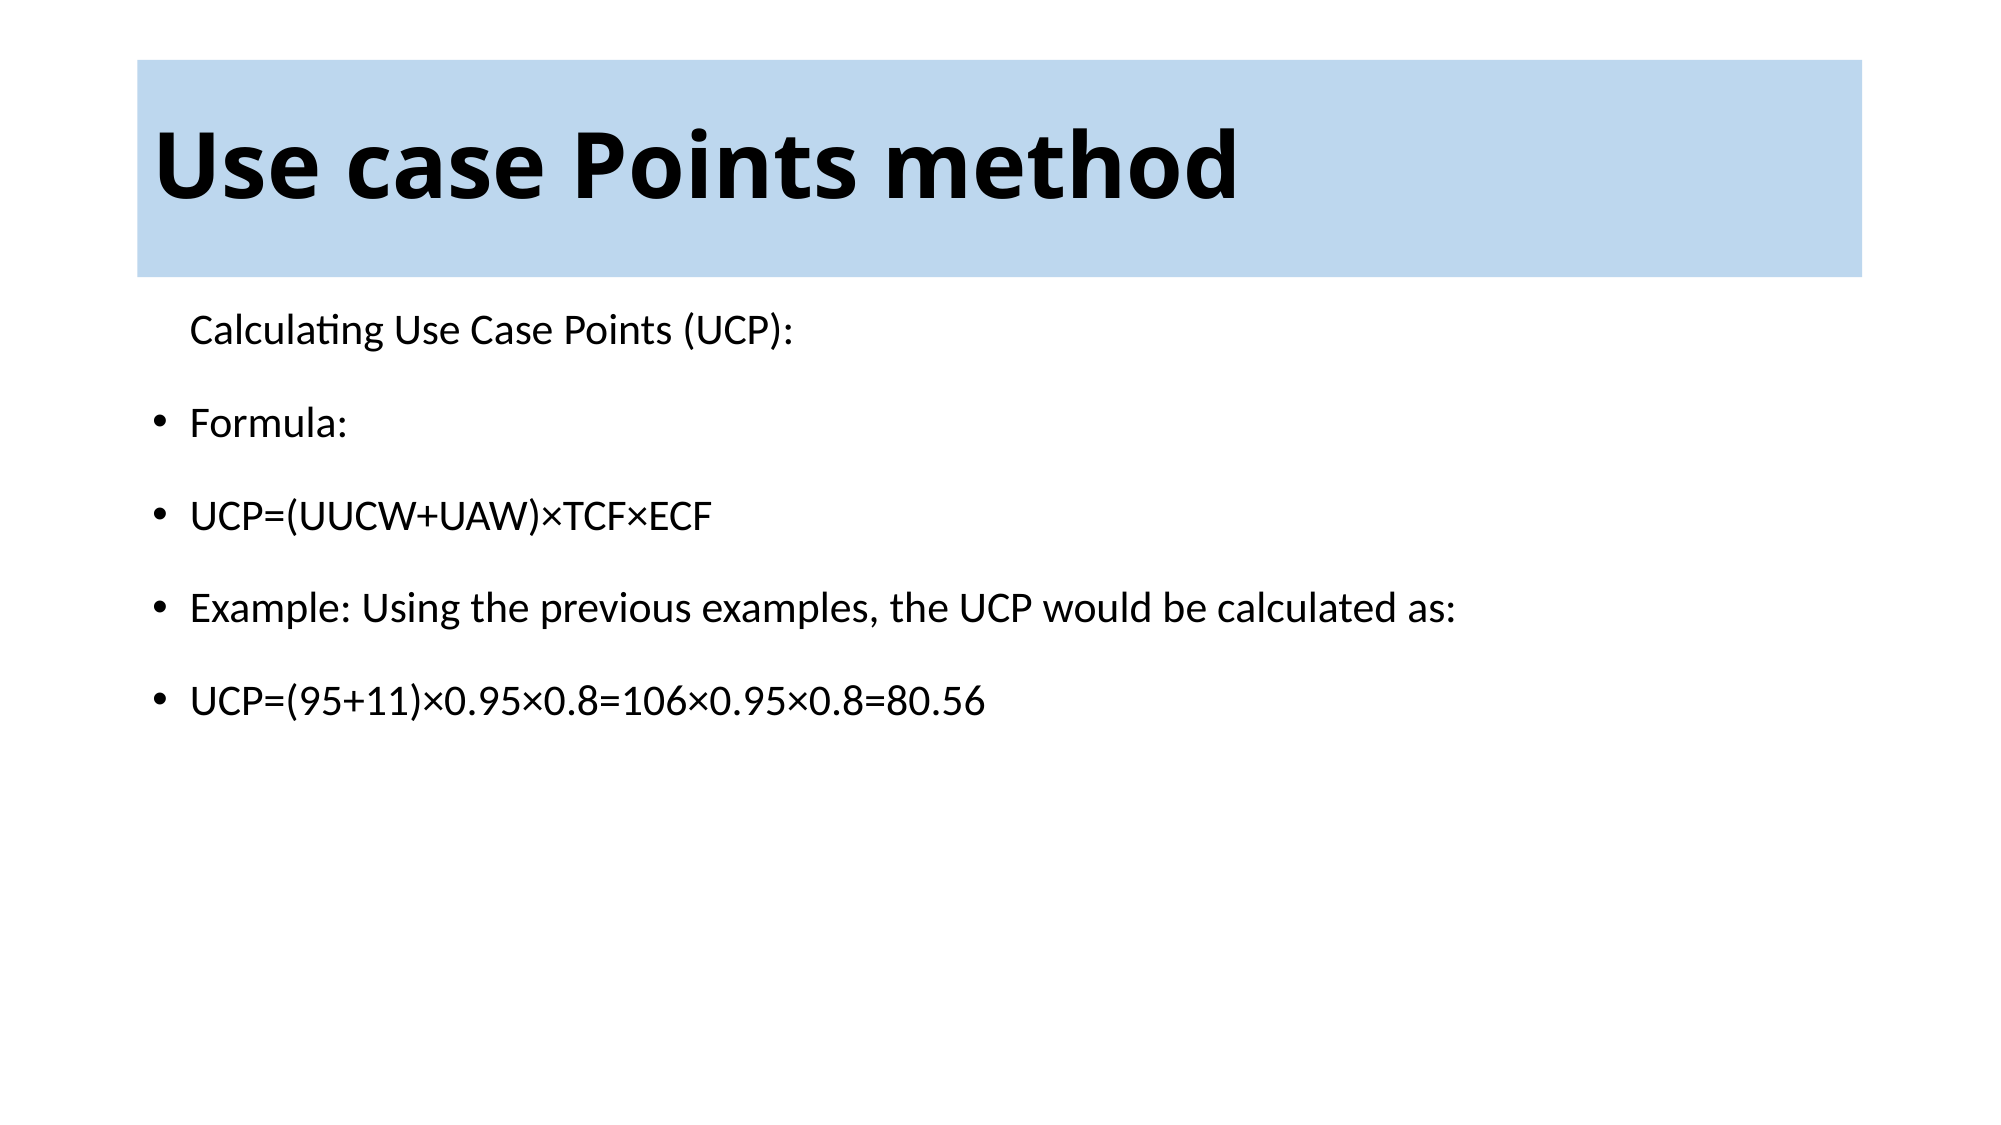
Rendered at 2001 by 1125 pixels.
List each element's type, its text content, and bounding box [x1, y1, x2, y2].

title Use case Points method [137, 59, 1863, 278]
list Calculating Use Case Points (UCP): Formula: UCP=(UUCW+UAW)×TCF×ECF Example: Using the previous examples, the UCP would be calculated as: UCP=(95+11)×0.95×0.8=106×0.95×0.8=80.56 [137, 299, 1863, 1014]
